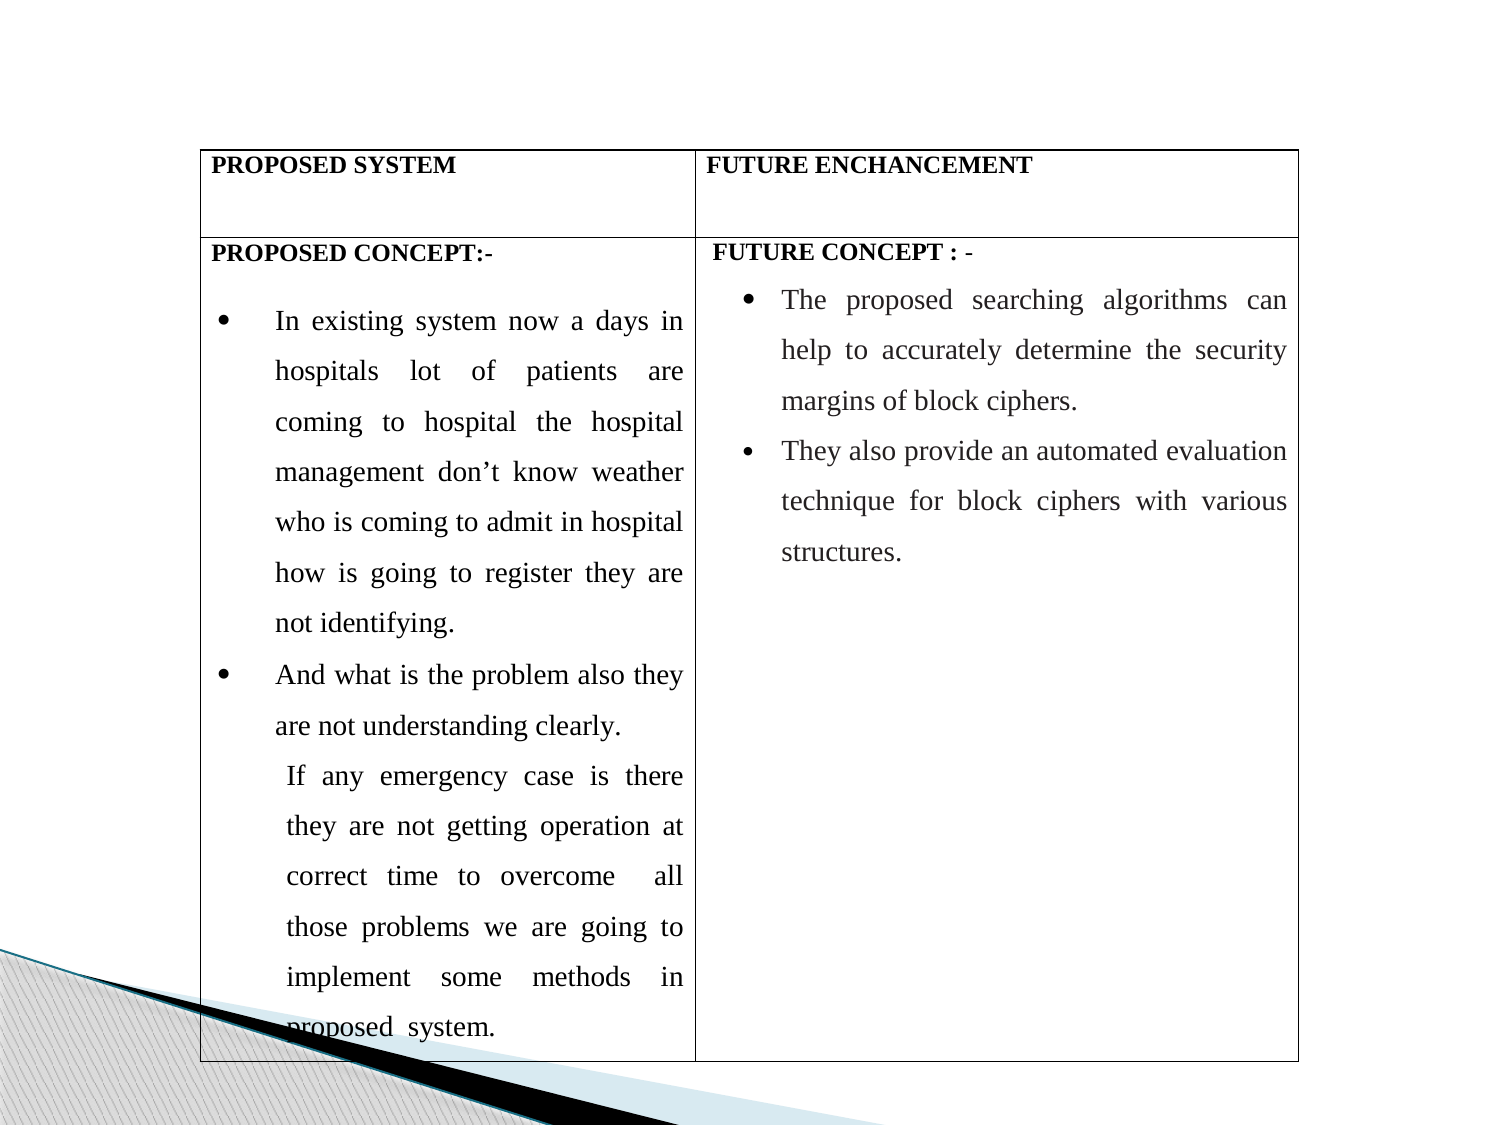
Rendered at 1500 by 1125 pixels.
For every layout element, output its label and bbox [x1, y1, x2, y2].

picture [180, 84, 1319, 1114]
